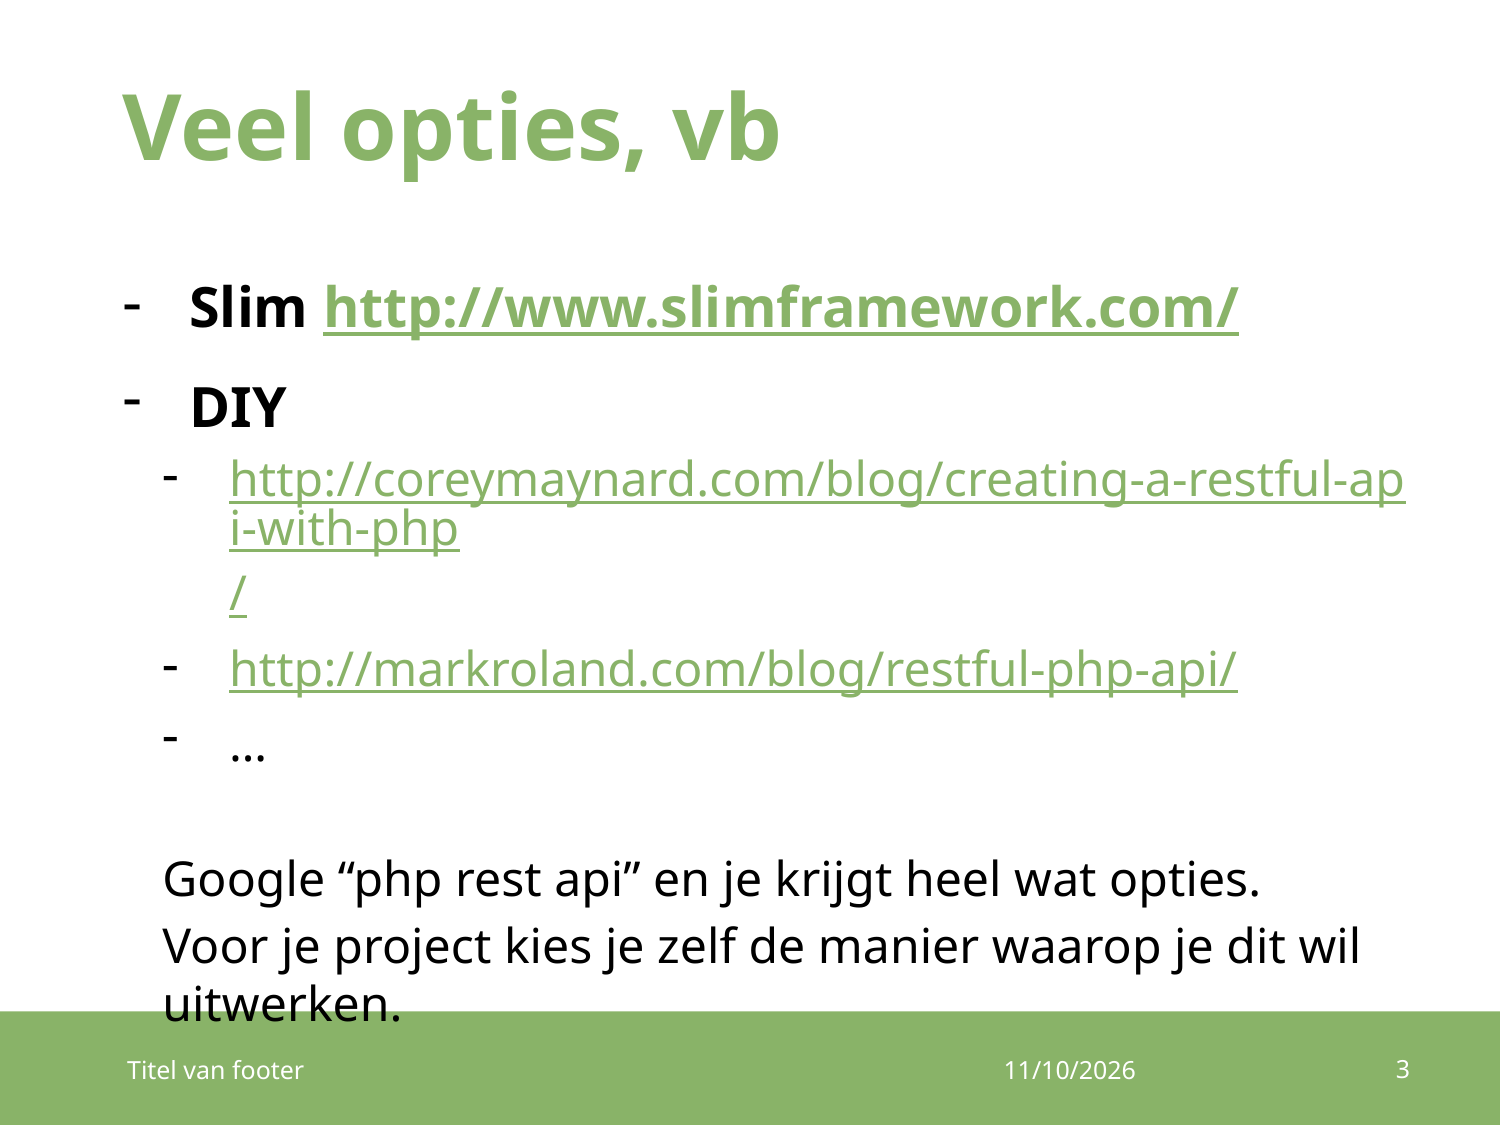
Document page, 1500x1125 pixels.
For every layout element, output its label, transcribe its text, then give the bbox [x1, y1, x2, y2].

footer Titel van footer [112, 1041, 981, 1102]
list Slim http://www.slimframework.com/ DIY http://coreymaynard.com/blog/creating-a-restful-api-with-php/ http://markroland.com/blog/restful-php-api/ … Google “php rest api” en je krijgt heel wat opties. Voor je project kies je zelf de manier waarop je dit wil uitwerken. [107, 249, 1425, 993]
title Veel opties, vb [107, 30, 1425, 218]
slide_number 3 [1338, 1040, 1425, 1101]
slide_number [988, 1041, 1339, 1102]
